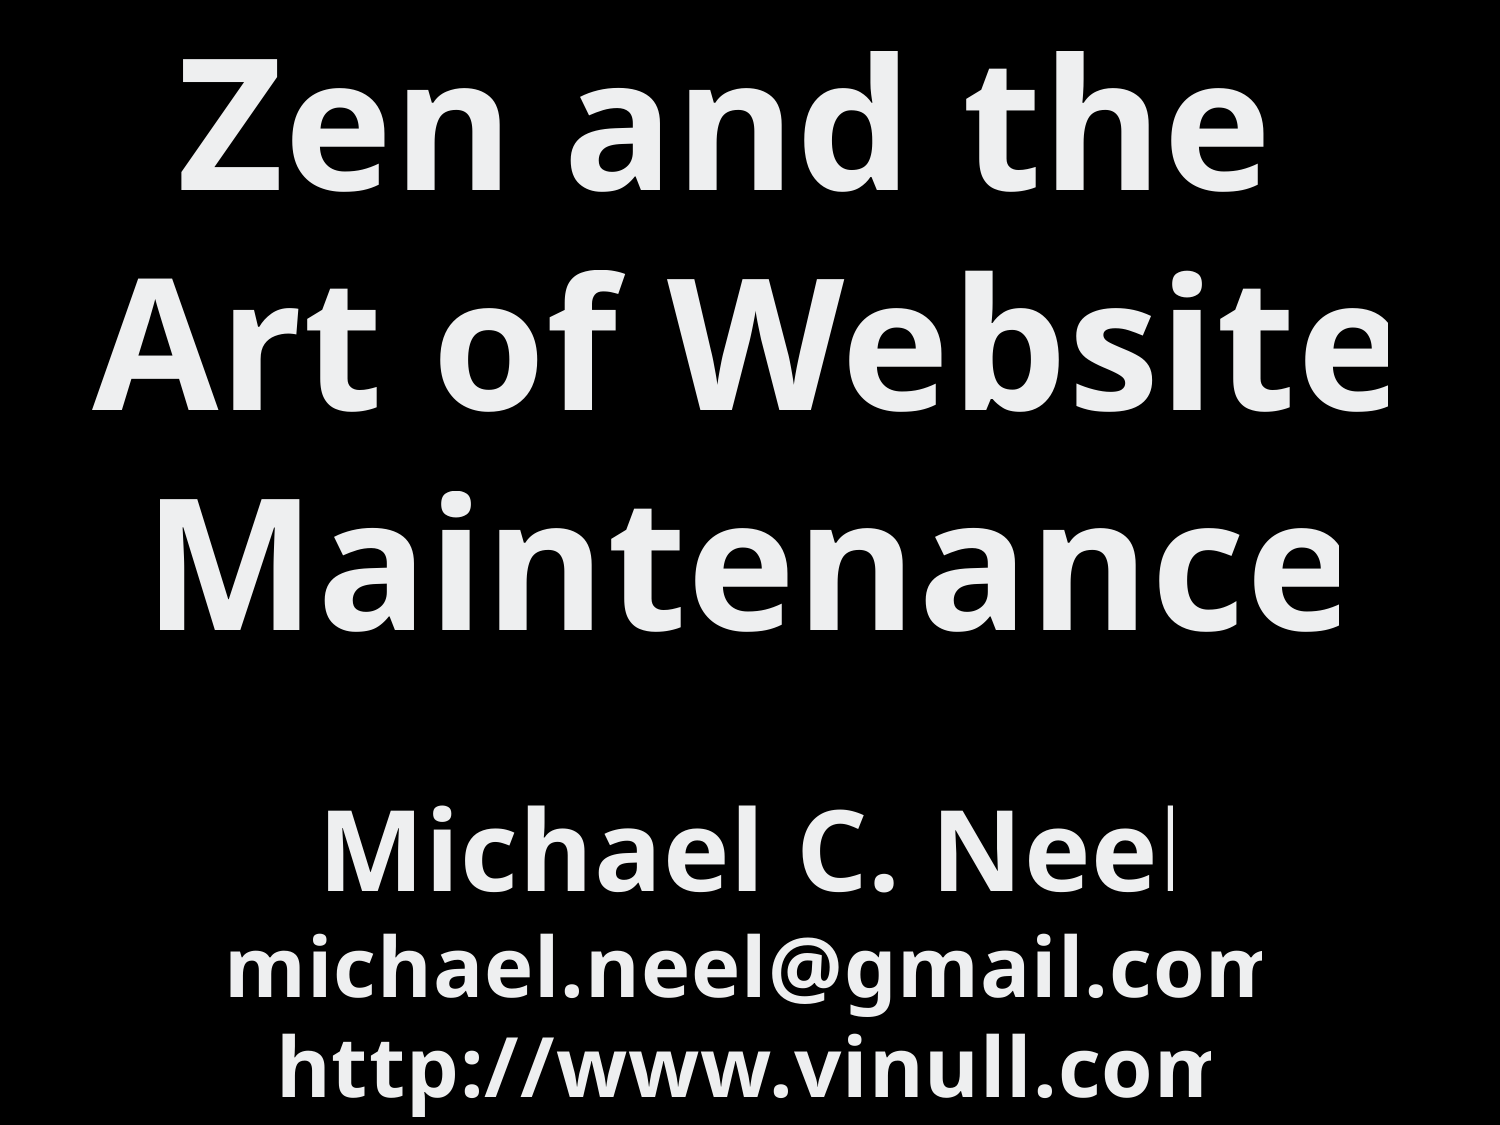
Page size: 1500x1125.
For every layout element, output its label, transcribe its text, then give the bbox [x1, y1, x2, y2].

text_box Zen and the Art of Website Maintenance [77, 0, 1423, 675]
text_box Michael C. Neel michael.neel@gmail.com http://www.vinull.com [209, 771, 1305, 1122]
